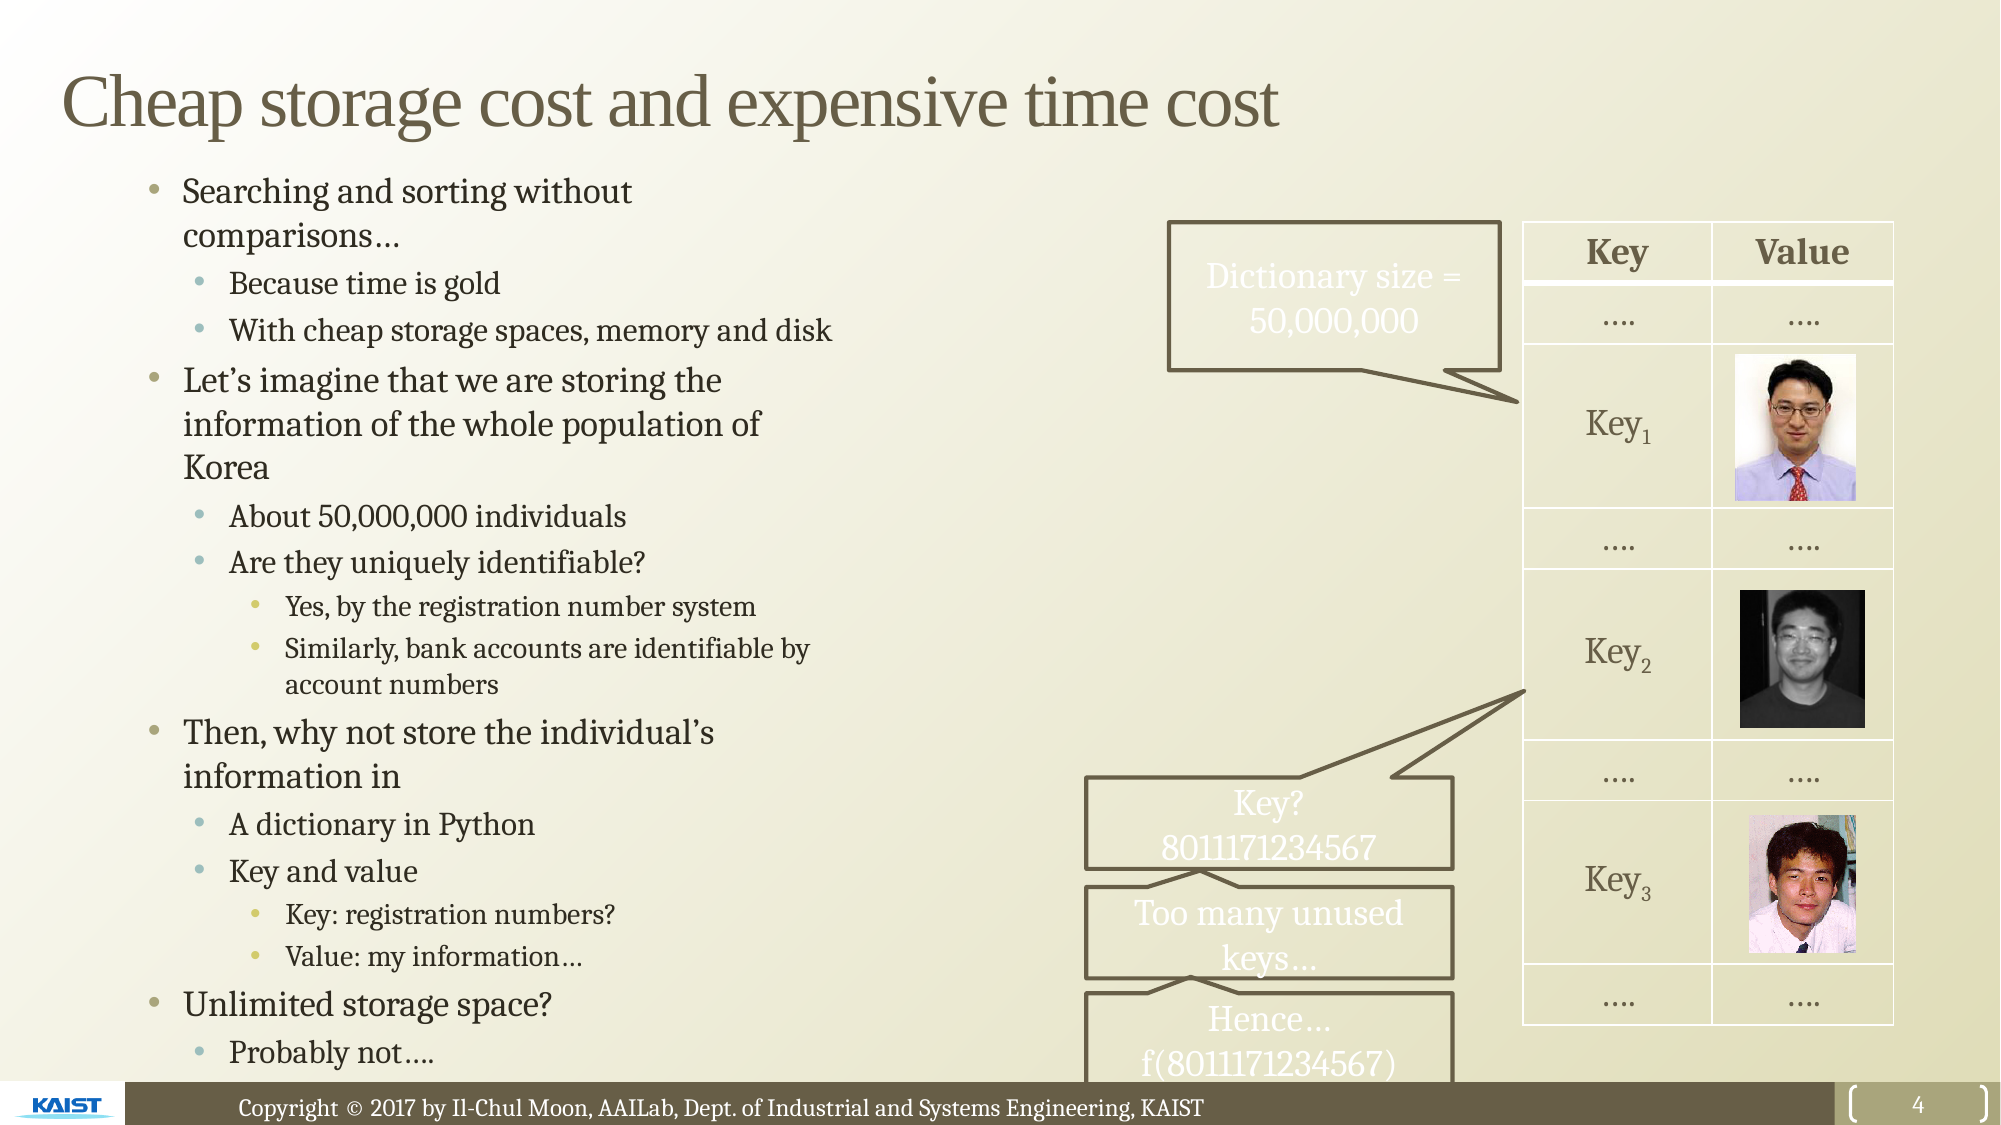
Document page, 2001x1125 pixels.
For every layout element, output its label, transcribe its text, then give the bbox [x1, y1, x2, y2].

slide_number 4 [1848, 1084, 1988, 1123]
table_cell Key3 [1524, 801, 1711, 963]
table_cell …. [1524, 741, 1711, 800]
text_box Dictionary size = 50,000,000 [1166, 220, 1520, 405]
text_box Key? 8011171234567 [1084, 688, 1527, 871]
title Cheap storage cost and expensive time cost [46, 17, 1746, 177]
table_cell [1713, 345, 1893, 507]
text_box Hence… f(8011171234567) [1084, 974, 1455, 1087]
list Searching and sorting without comparisons… Because time is gold With cheap storage spaces, memory and disk Let’s imagine that we are storing the information of the whole population of Korea About 50,000,000 individuals Are they uniquely identifiable? Yes, by the registration number system Similarly, bank accounts are identifiable by account numbers Then, why not store the individual’s information in A dictionary in Python Key and value Key: registration numbers? Value: my information… Unlimited storage space? Probably not…. [115, 159, 850, 1116]
table_cell …. [1713, 965, 1893, 1024]
table_cell …. [1713, 286, 1893, 343]
table_cell …. [1524, 509, 1711, 568]
table_cell [1713, 570, 1893, 739]
picture [1735, 354, 1856, 502]
table_header Value [1713, 223, 1893, 280]
table_cell Key1 [1524, 345, 1711, 507]
table_header Key [1524, 223, 1711, 280]
table_cell …. [1524, 965, 1711, 1024]
table_cell [1713, 801, 1893, 963]
table_cell Key2 [1524, 570, 1711, 739]
table_cell …. [1713, 509, 1893, 568]
picture [1740, 590, 1865, 729]
picture [0, 1081, 125, 1125]
table_cell …. [1713, 741, 1893, 800]
text_box Too many unused keys… [1084, 868, 1455, 981]
picture [1749, 814, 1856, 953]
table_cell …. [1524, 286, 1711, 343]
